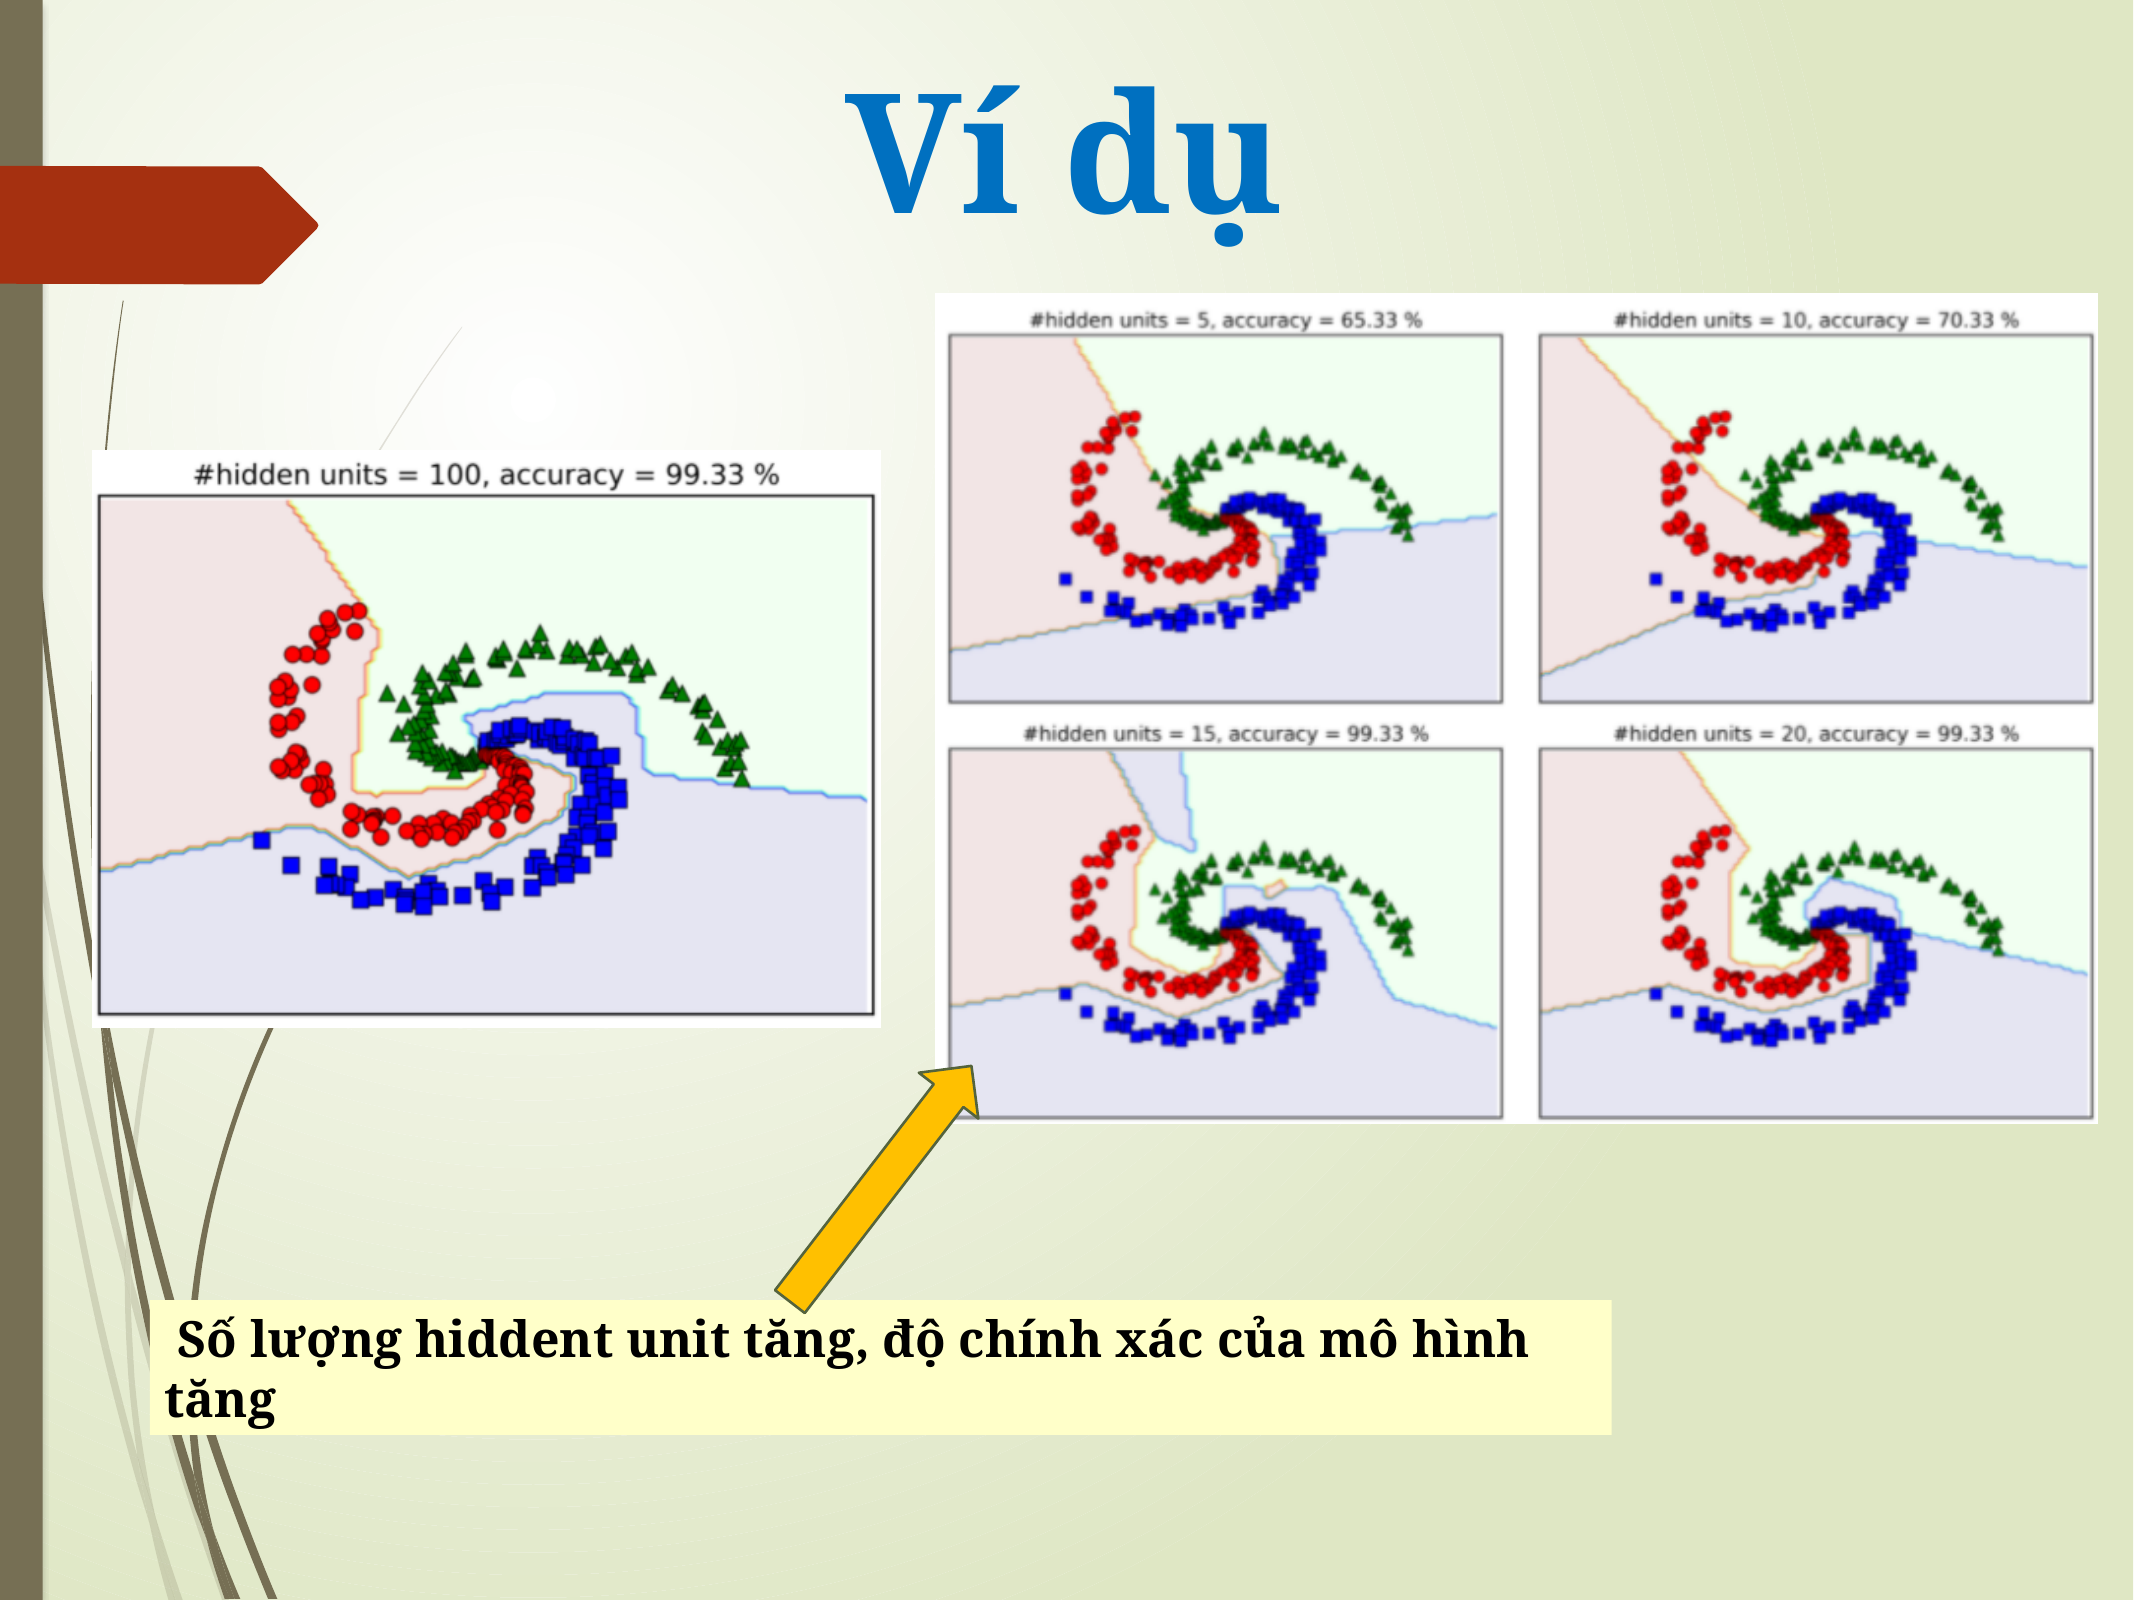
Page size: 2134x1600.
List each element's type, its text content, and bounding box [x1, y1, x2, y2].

text_box [917, 1069, 930, 1083]
text_box [774, 1086, 946, 1315]
text_box Số lượng hiddent unit tăng, độ chính xác của mô hình tăng [149, 1300, 1612, 1435]
picture [935, 293, 2099, 1124]
text_box Ví dụ [0, 39, 2130, 260]
picture [91, 450, 881, 1028]
